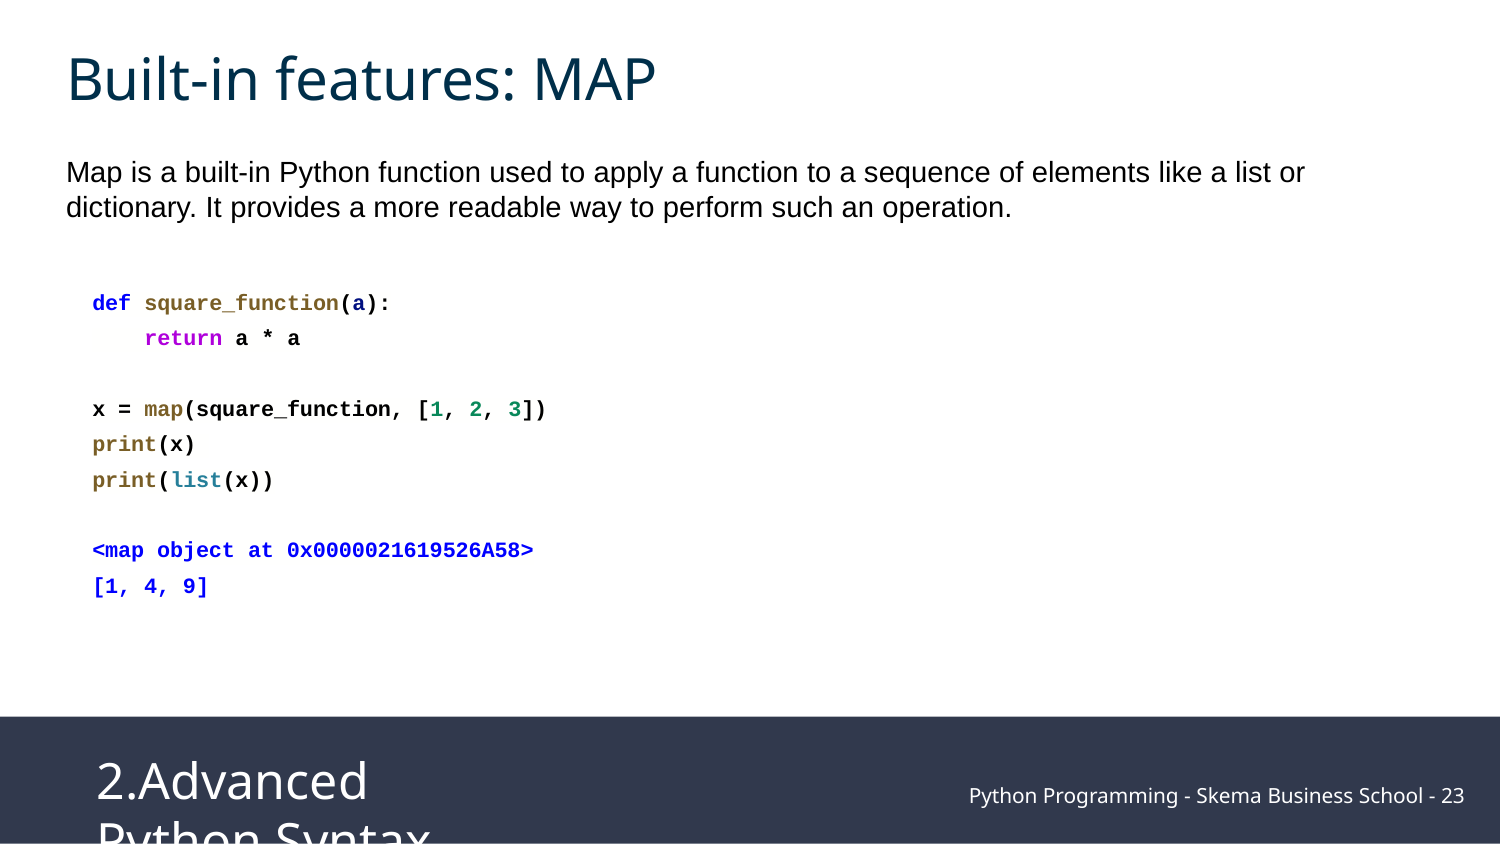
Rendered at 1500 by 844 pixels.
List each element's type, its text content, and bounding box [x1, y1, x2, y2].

text_box Map is a built-in Python function used to apply a function to a sequence of elements like a list or dictionary. It provides a more readable way to perform such an operation. [51, 138, 1442, 239]
text_box 2.Advanced Python Syntax [81, 734, 540, 830]
title Built-in features: MAP [51, 27, 1449, 164]
slide_number Python Programming - Skema Business School - ‹#› [890, 764, 1480, 830]
text_box def square_function(a): return a * a x = map(square_function, [1, 2, 3]) print(x) print(list(x)) <map object at 0x0000021619526A58> [1, 4, 9] [77, 264, 1394, 613]
